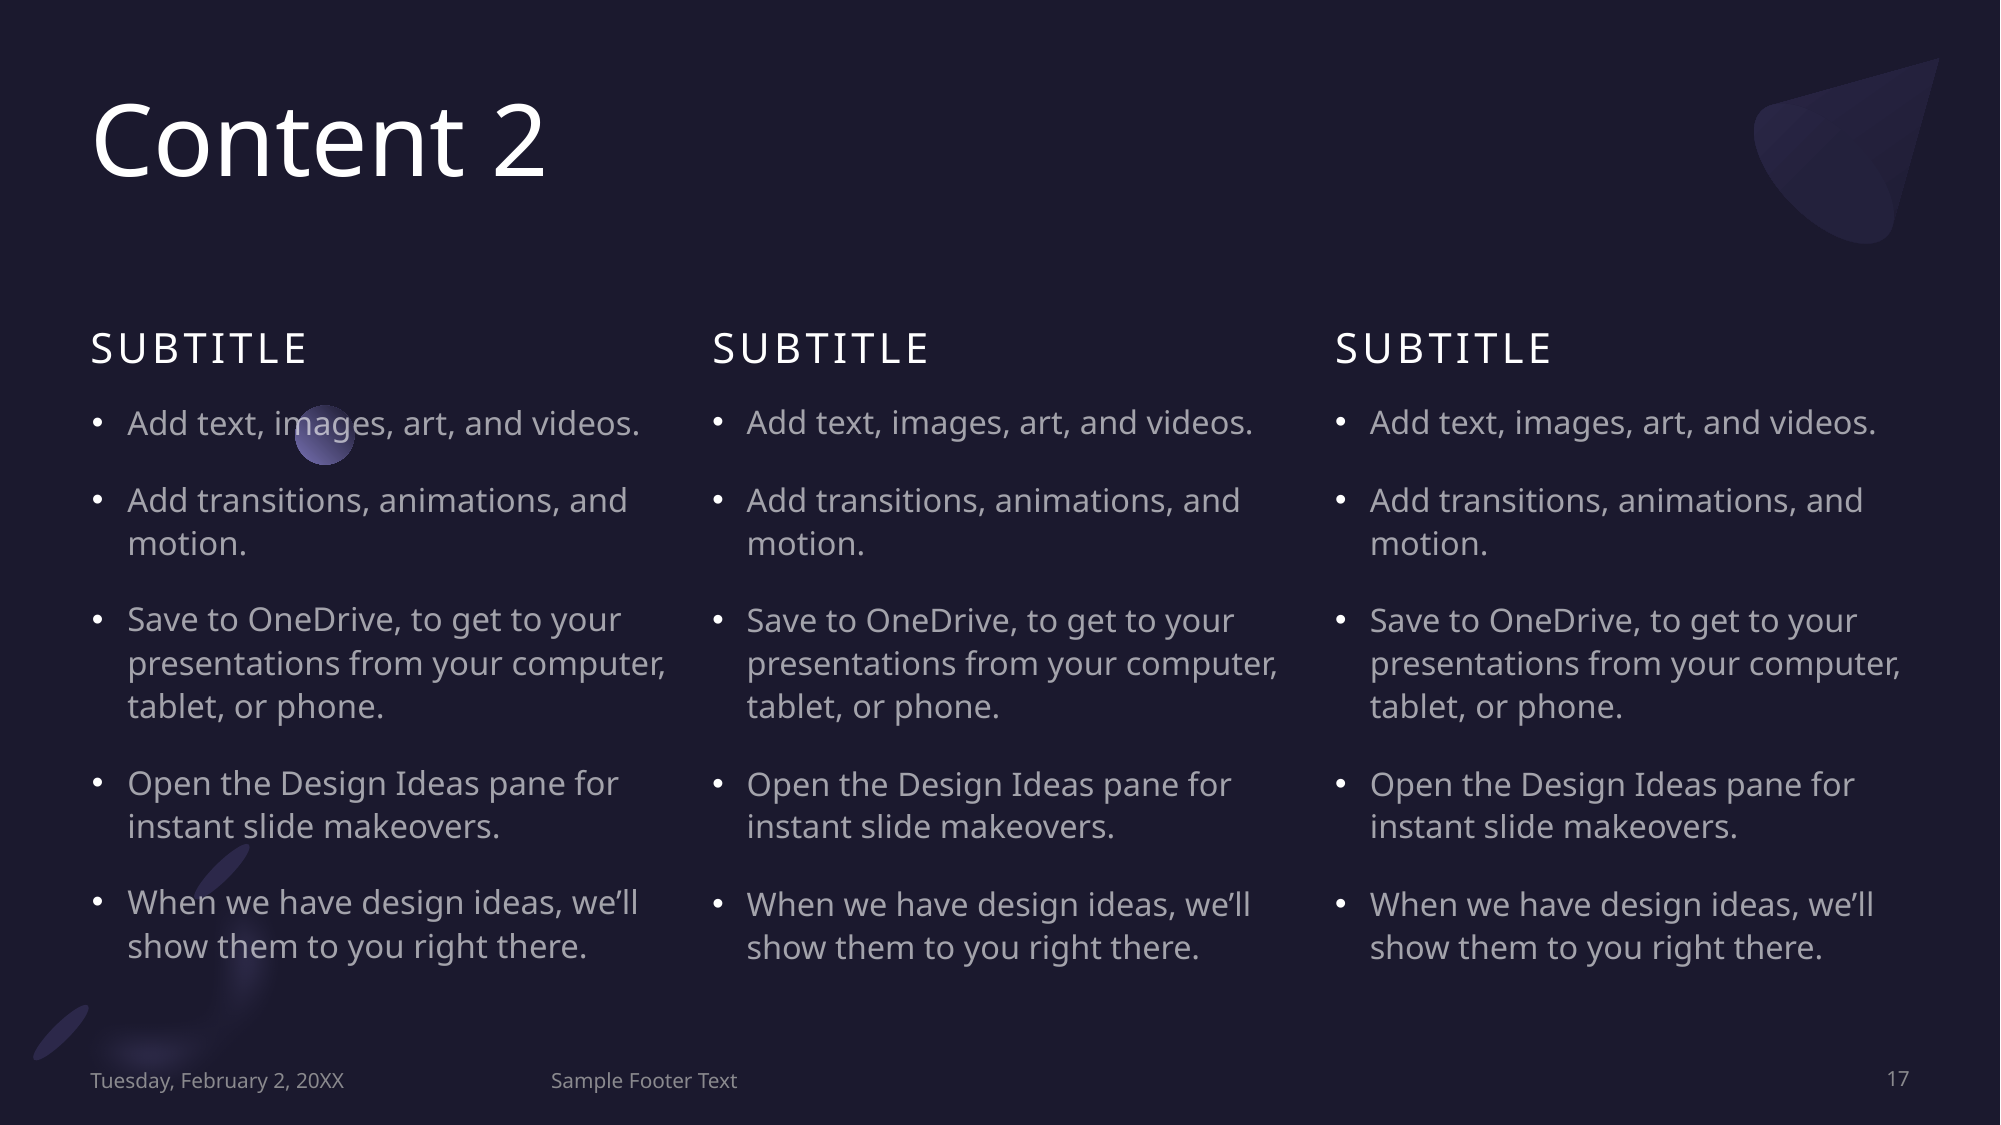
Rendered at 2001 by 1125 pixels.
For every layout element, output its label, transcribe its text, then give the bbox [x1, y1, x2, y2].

list Add text, images, art, and videos. Add transitions, animations, and motion. Save to OneDrive, to get to your presentations from your computer, tablet, or phone. Open the Design Ideas pane for instant slide makeovers. When we have design ideas, we’ll show them to you right there. [1335, 398, 1911, 975]
title Content 2 [90, 90, 1911, 309]
list Add text, images, art, and videos. Add transitions, animations, and motion. Save to OneDrive, to get to your presentations from your computer, tablet, or phone. Open the Design Ideas pane for instant slide makeovers. When we have design ideas, we’ll show them to you right there. [712, 398, 1288, 975]
slide_number 17 [1632, 1067, 1910, 1093]
footer Sample Footer Text [551, 1067, 1598, 1093]
list subtitle [1335, 283, 1921, 372]
list Subtitle [90, 283, 675, 372]
list Add text, images, art, and videos. Add transitions, animations, and motion. Save to OneDrive, to get to your presentations from your computer, tablet, or phone. Open the Design Ideas pane for instant slide makeovers. When we have design ideas, we’ll show them to you right there. [91, 398, 677, 976]
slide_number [90, 1067, 522, 1093]
list subtitle [712, 283, 1298, 372]
